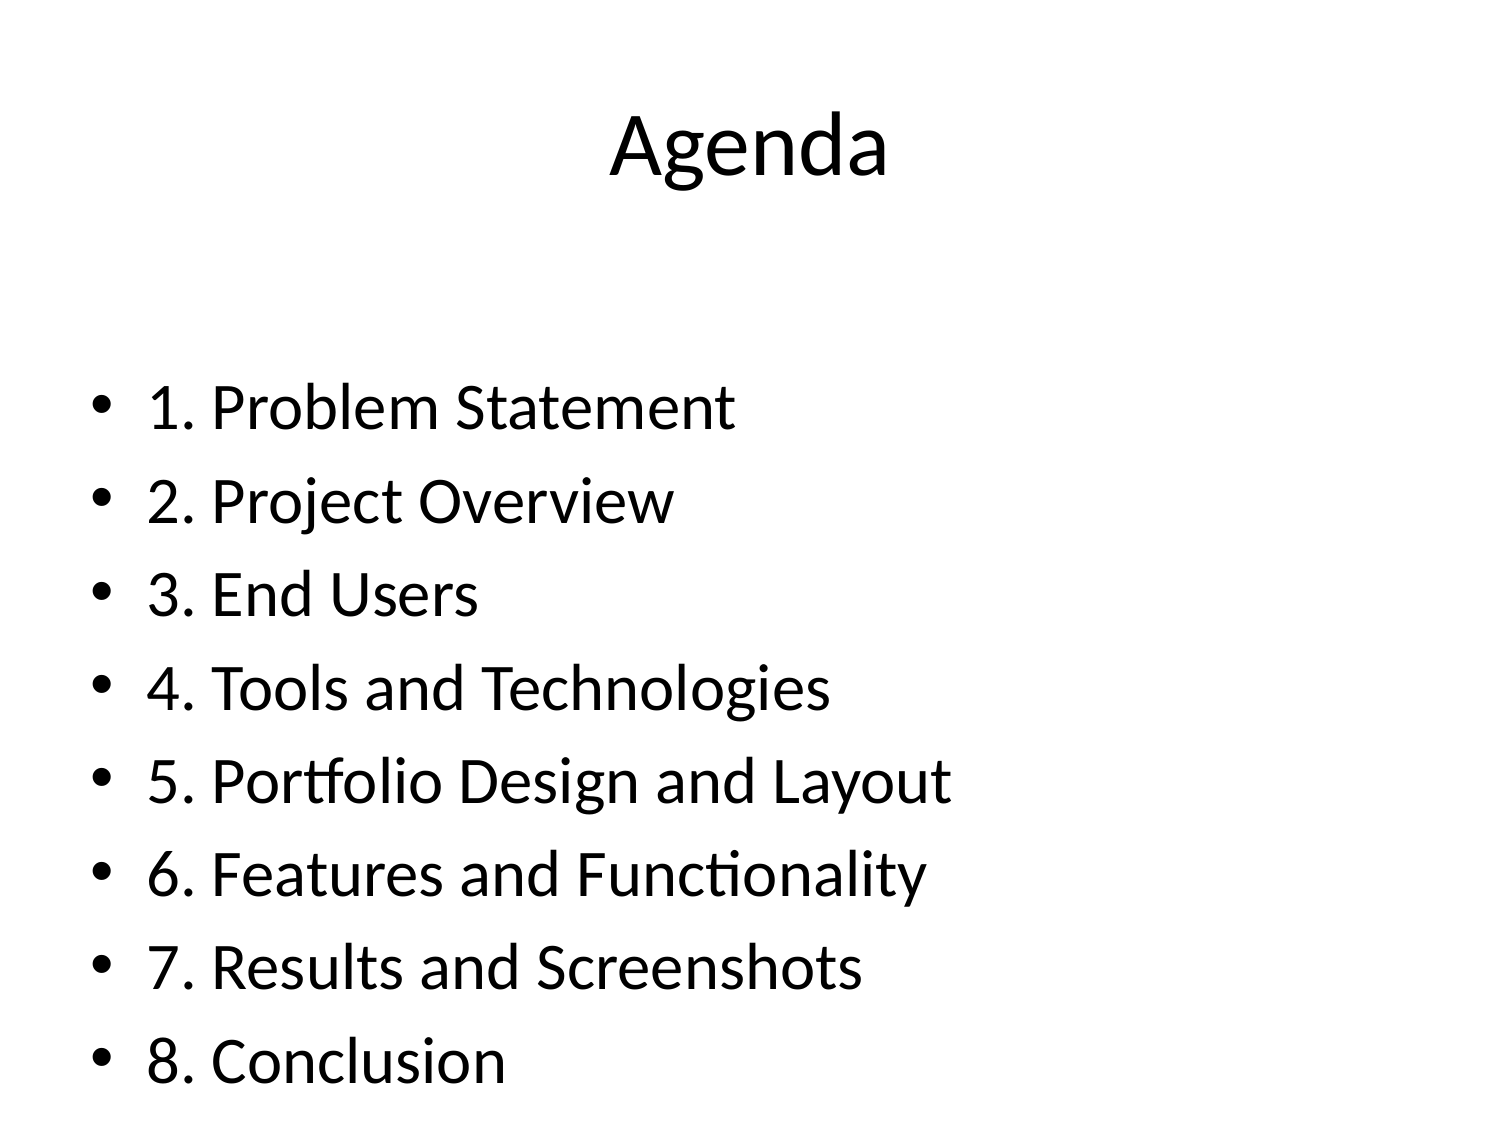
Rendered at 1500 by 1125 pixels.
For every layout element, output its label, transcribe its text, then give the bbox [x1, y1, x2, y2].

title Agenda [75, 45, 1425, 233]
list 1. Problem Statement 2. Project Overview 3. End Users 4. Tools and Technologies 5. Portfolio Design and Layout 6. Features and Functionality 7. Results and Screenshots 8. Conclusion 9. GitHub Link [75, 262, 1425, 1005]
